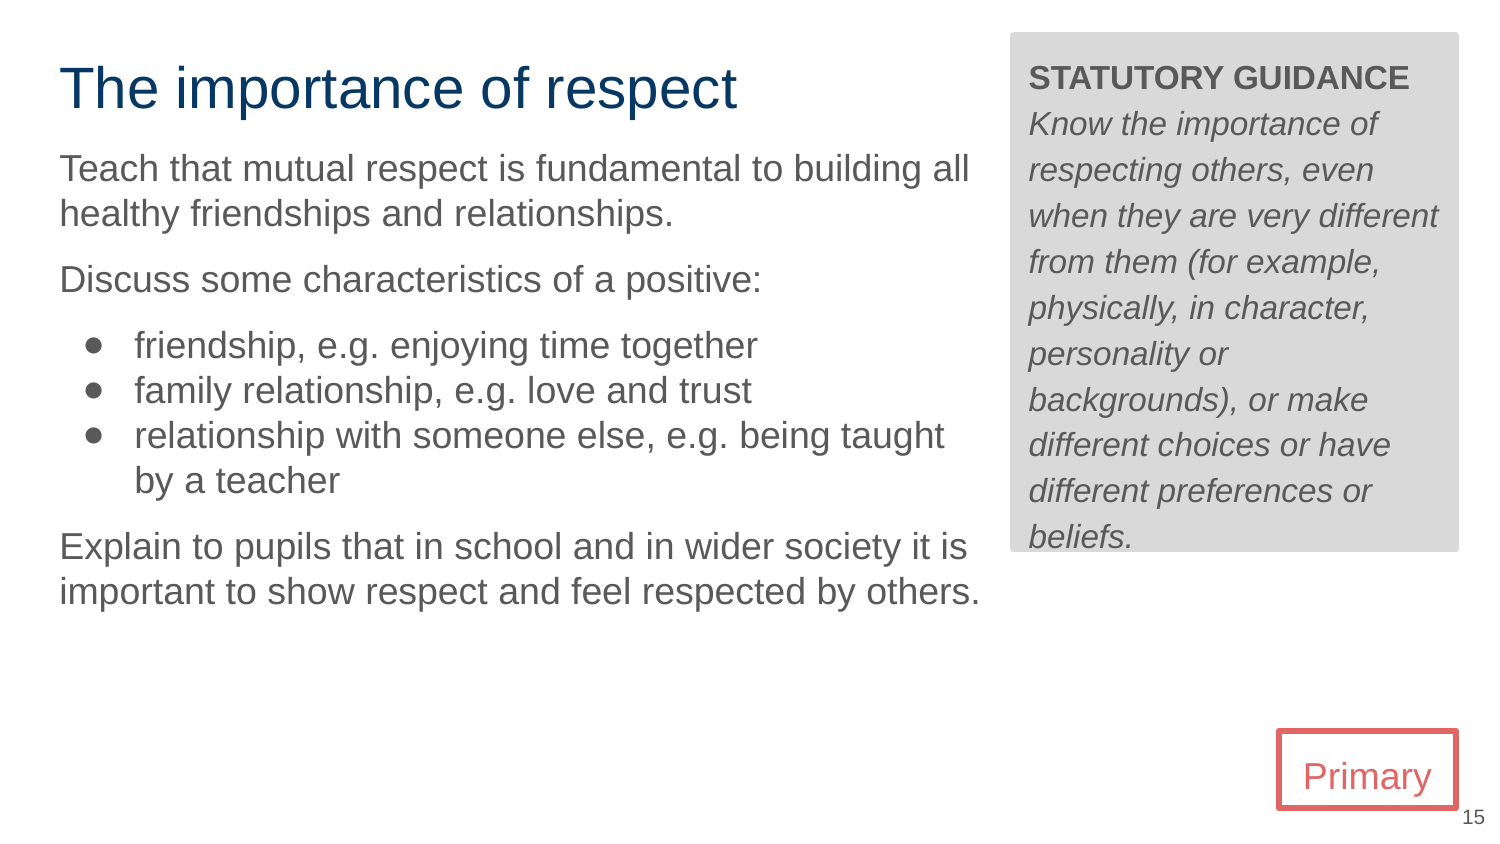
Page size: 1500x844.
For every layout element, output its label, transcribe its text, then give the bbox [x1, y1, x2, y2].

subtitle Primary [1278, 730, 1456, 809]
list STATUTORY GUIDANCE Know the importance of respecting others, even when they are very different from them (for example, physically, in character, personality or backgrounds), or make different choices or have different preferences or beliefs. [1013, 35, 1456, 550]
title The importance of respect [44, 35, 1007, 129]
slide_number 15 [1441, 788, 1500, 844]
list Teach that mutual respect is fundamental to building all healthy friendships and relationships. Discuss some characteristics of a positive: friendship, e.g. enjoying time together family relationship, e.g. love and trust relationship with someone else, e.g. being taught by a teacher Explain to pupils that in school and in wider society it is important to show respect and feel respected by others. [44, 129, 1007, 731]
